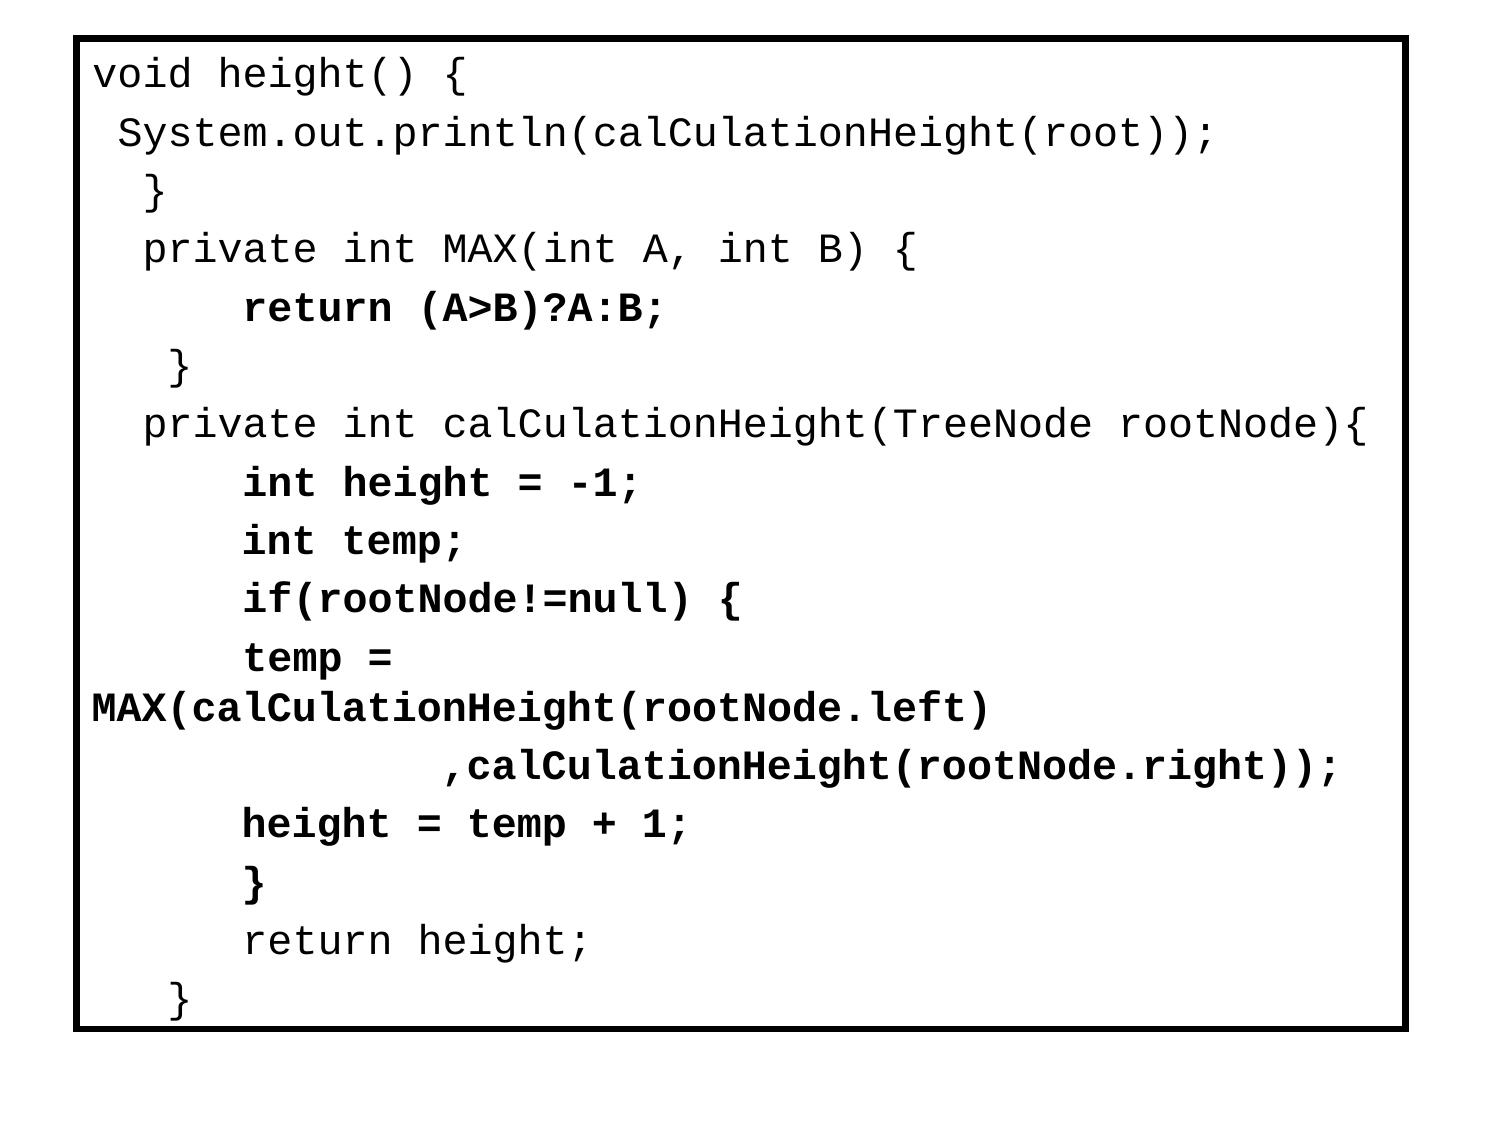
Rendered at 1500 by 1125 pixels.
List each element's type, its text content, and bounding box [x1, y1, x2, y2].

text_box void height() { System.out.println(calCulationHeight(root)); } private int MAX(int A, int B) { return (A>B)?A:B; } private int calCulationHeight(TreeNode rootNode){ int height = -1; int temp; if(rootNode!=null) { temp = MAX(calCulationHeight(rootNode.left) ,calCulationHeight(rootNode.right)); height = temp + 1; } return height; } [76, 38, 1406, 1029]
